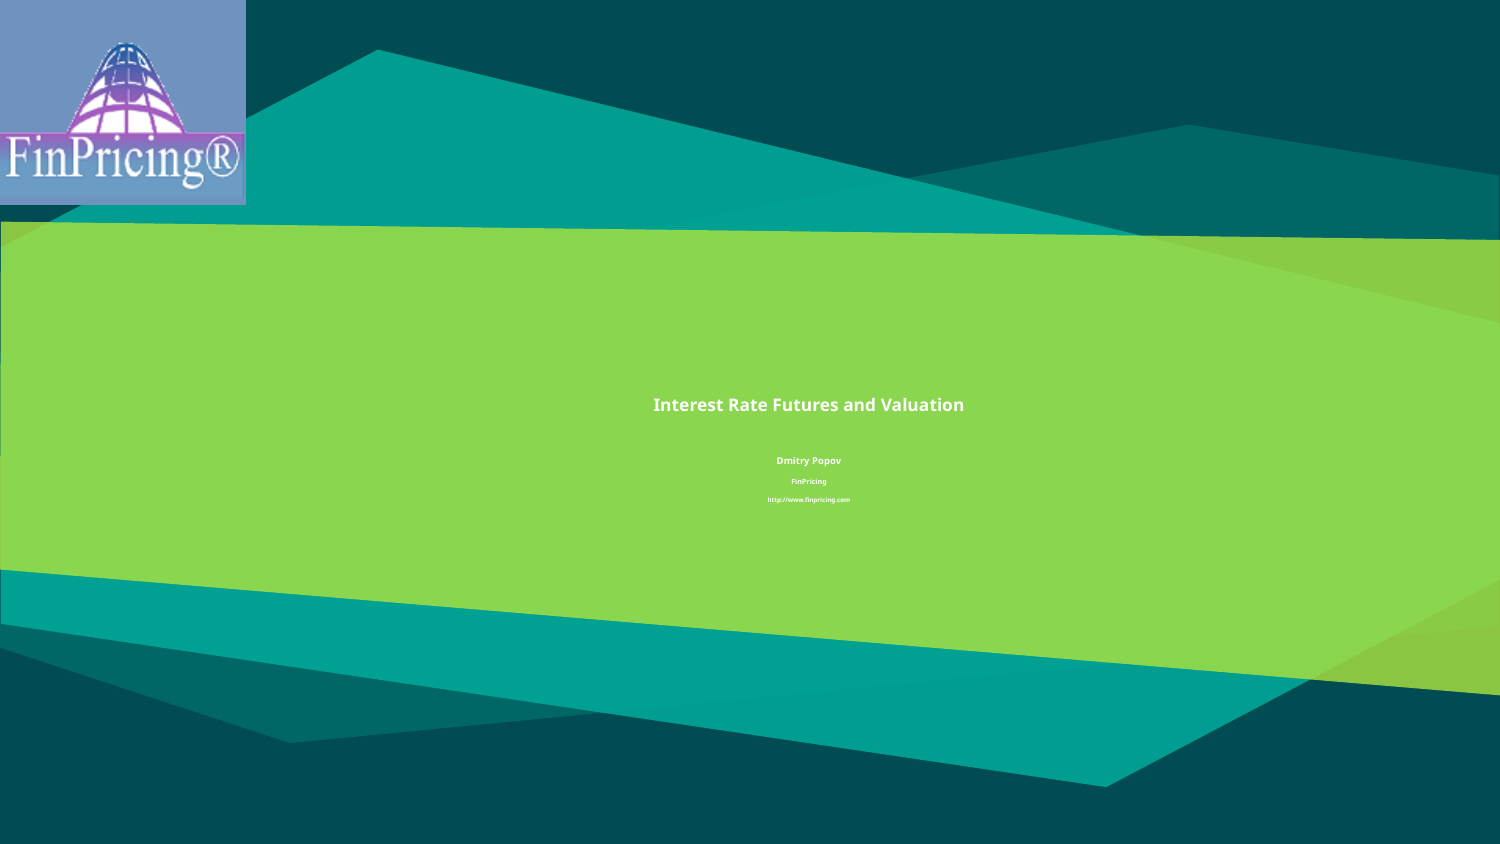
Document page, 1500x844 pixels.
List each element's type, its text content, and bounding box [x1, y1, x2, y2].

picture [0, 0, 246, 205]
title Interest Rate Futures and Valuation Dmitry Popov FinPricing http://www.finpricing.com [230, 351, 1388, 542]
